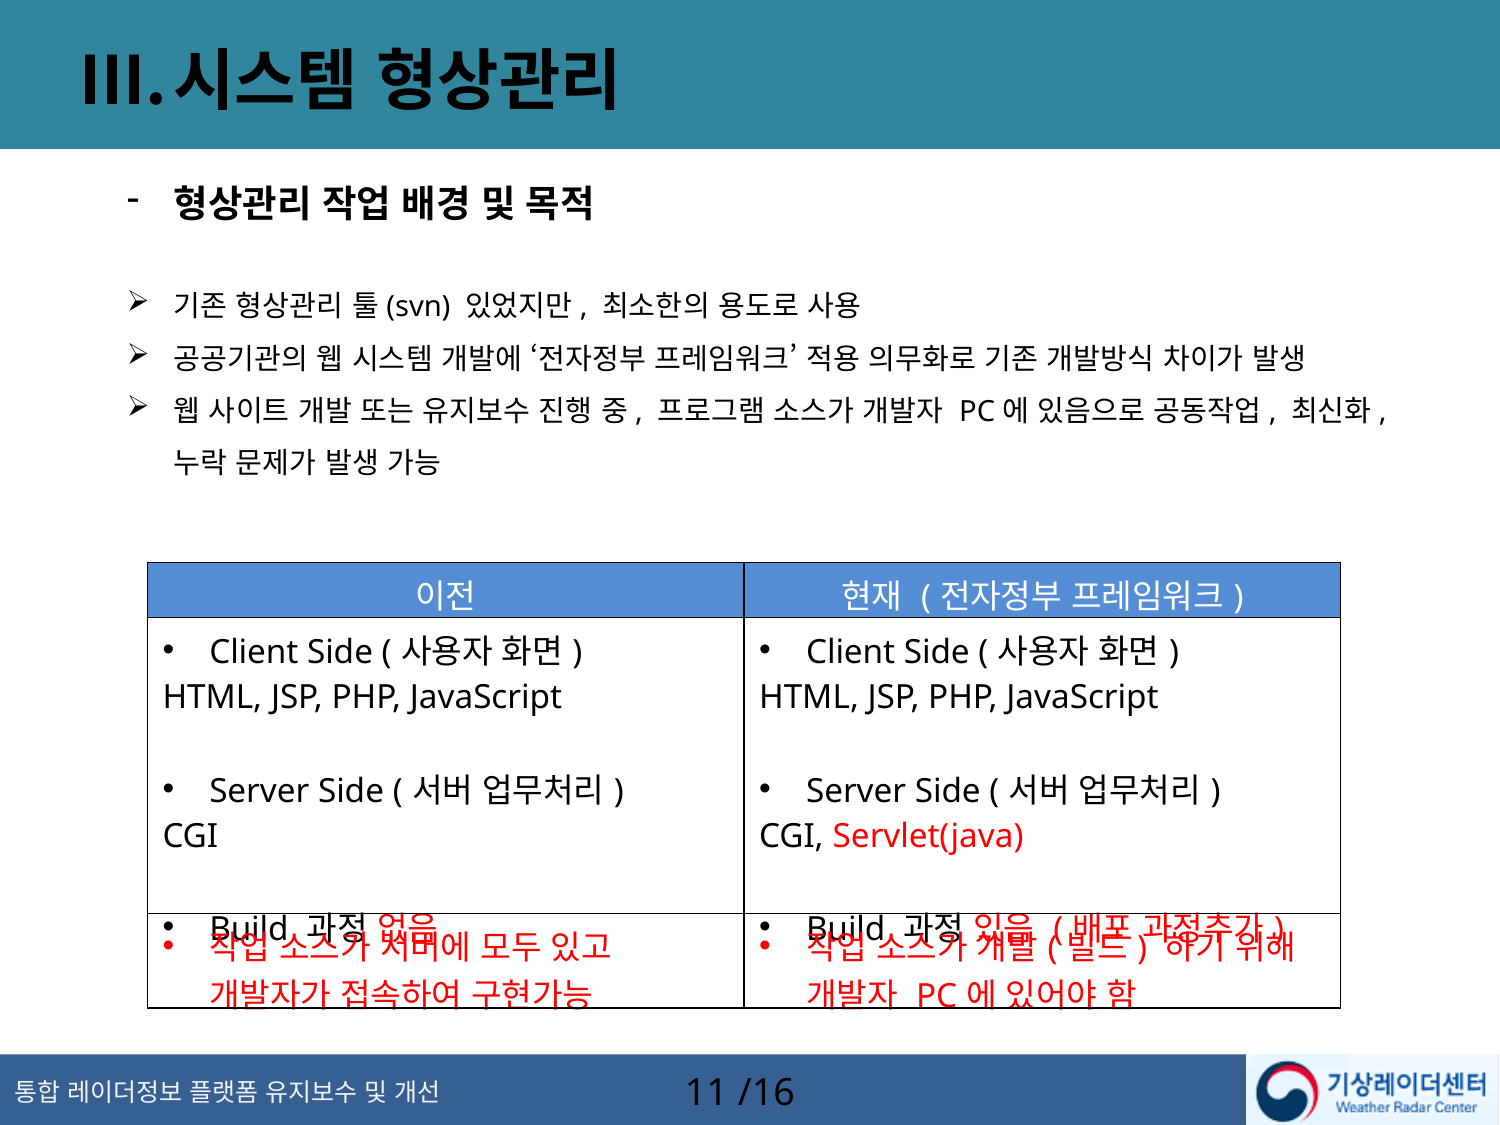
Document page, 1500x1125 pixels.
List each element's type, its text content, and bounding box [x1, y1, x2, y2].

table_cell 작업 소스가 서버에 모두 있고 개발자가 접속하여 구현가능 [148, 967, 743, 1077]
picture [1246, 1054, 1498, 1125]
slide_number 11 [670, 1079, 1021, 1121]
table_cell Client Side (사용자 화면) HTML, JSP, PHP, JavaScript Server Side (서버 업무처리) CGI Build 과정 없음 [148, 627, 743, 966]
table_cell 작업 소스가 개발(빌드) 하기 위해 개발자 PC에 있어야 함 [745, 967, 1340, 1077]
text_box 형상관리 작업 배경 및 목적 기존 형상관리 툴(svn) 있었지만, 최소한의 용도로 사용 공공기관의 웹 시스템 개발에 ‘전자정부 프레임워크’ 적용 의무화로 기존 개발방식 차이가 발생 웹 사이트 개발 또는 유지보수 진행 중, 프로그램 소스가 개발자 PC에 있음으로 공동작업, 최신화, 누락 문제가 발생 가능 [112, 172, 1447, 488]
table_header 현재 (전자정부 프레임워크) [745, 563, 1340, 625]
table_cell Client Side (사용자 화면) HTML, JSP, PHP, JavaScript Server Side (서버 업무처리) CGI, Servlet(java) Build 과정 있음 (배포 과정추가) [745, 627, 1340, 966]
table_header 이전 [148, 563, 743, 625]
text_box 시스템 형상관리 [64, 30, 638, 126]
